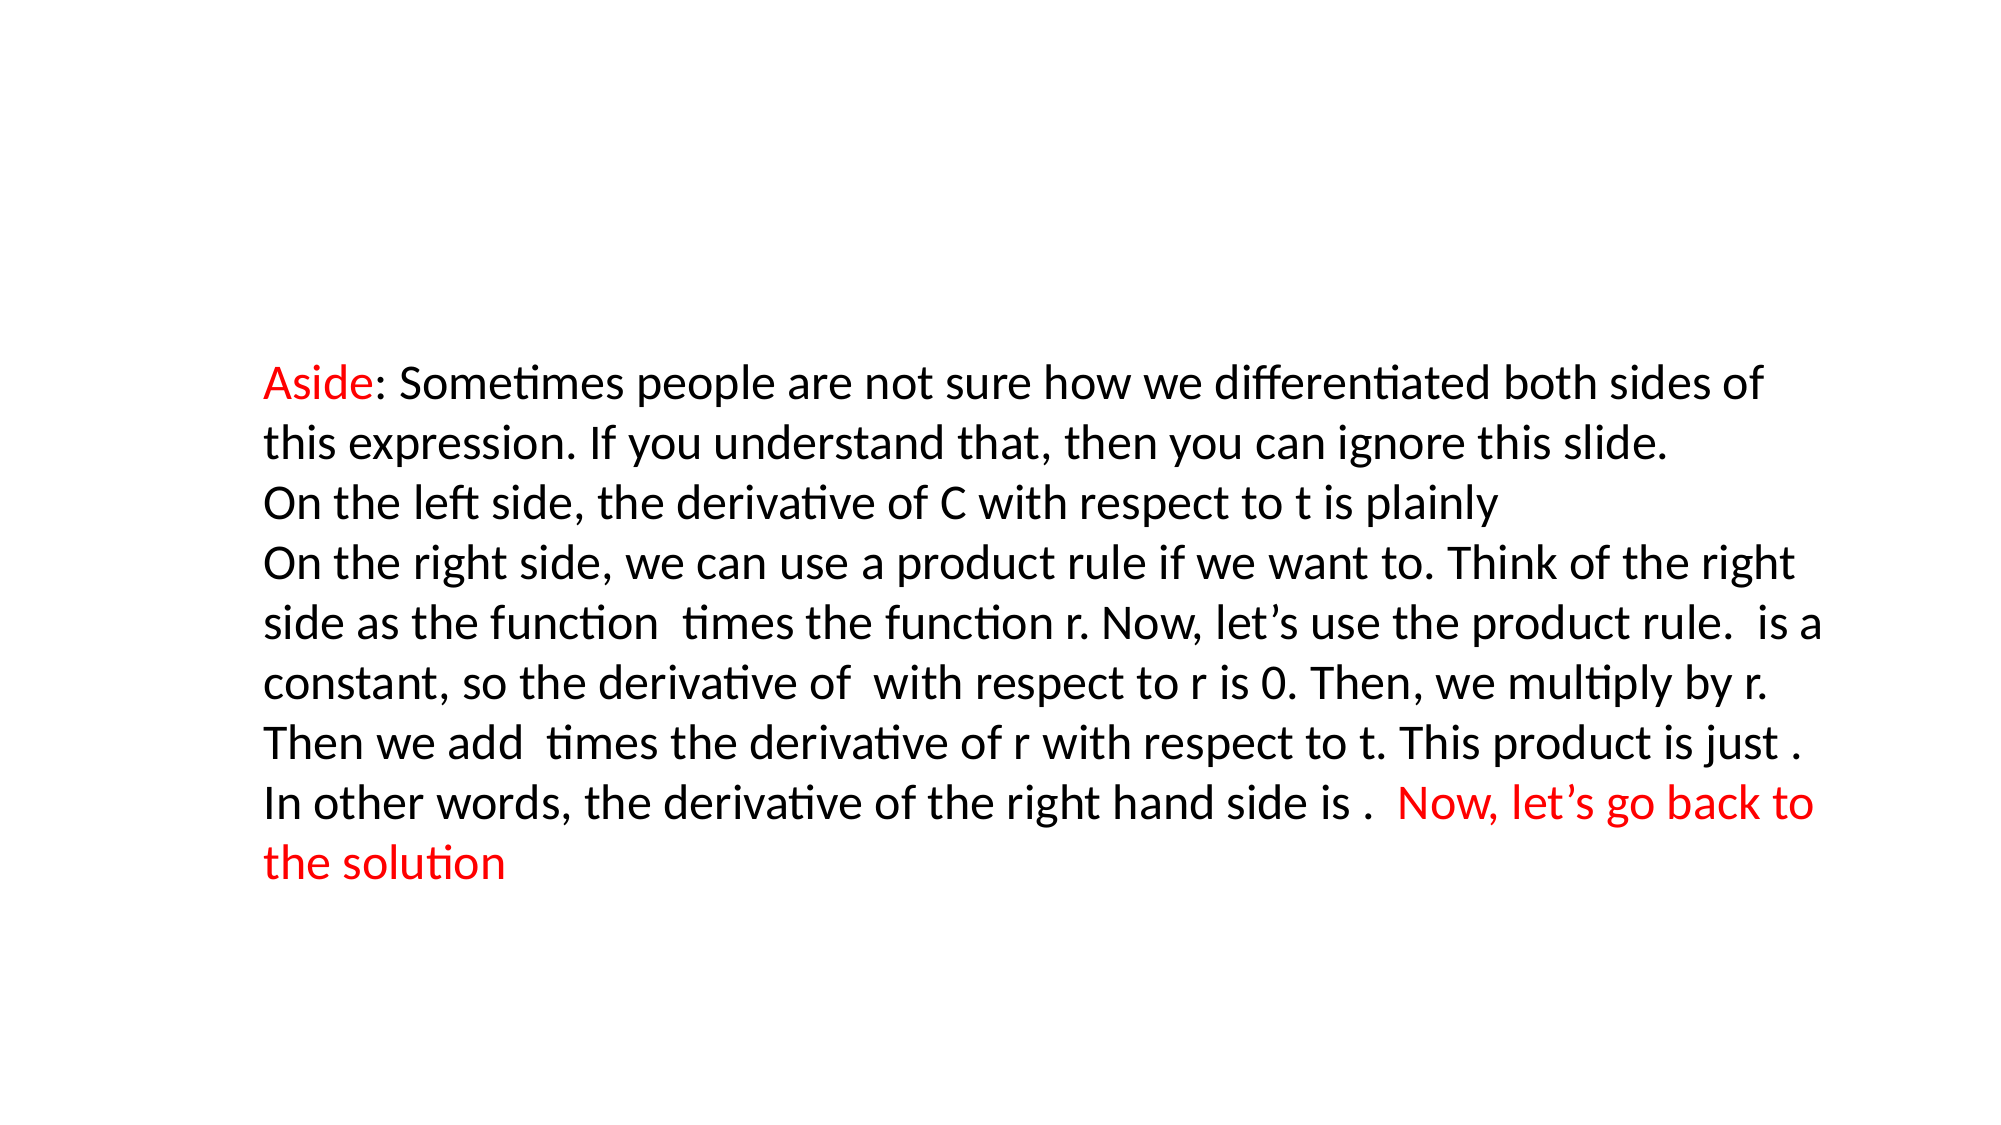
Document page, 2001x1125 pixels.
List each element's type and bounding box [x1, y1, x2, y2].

list [137, 299, 1863, 1014]
